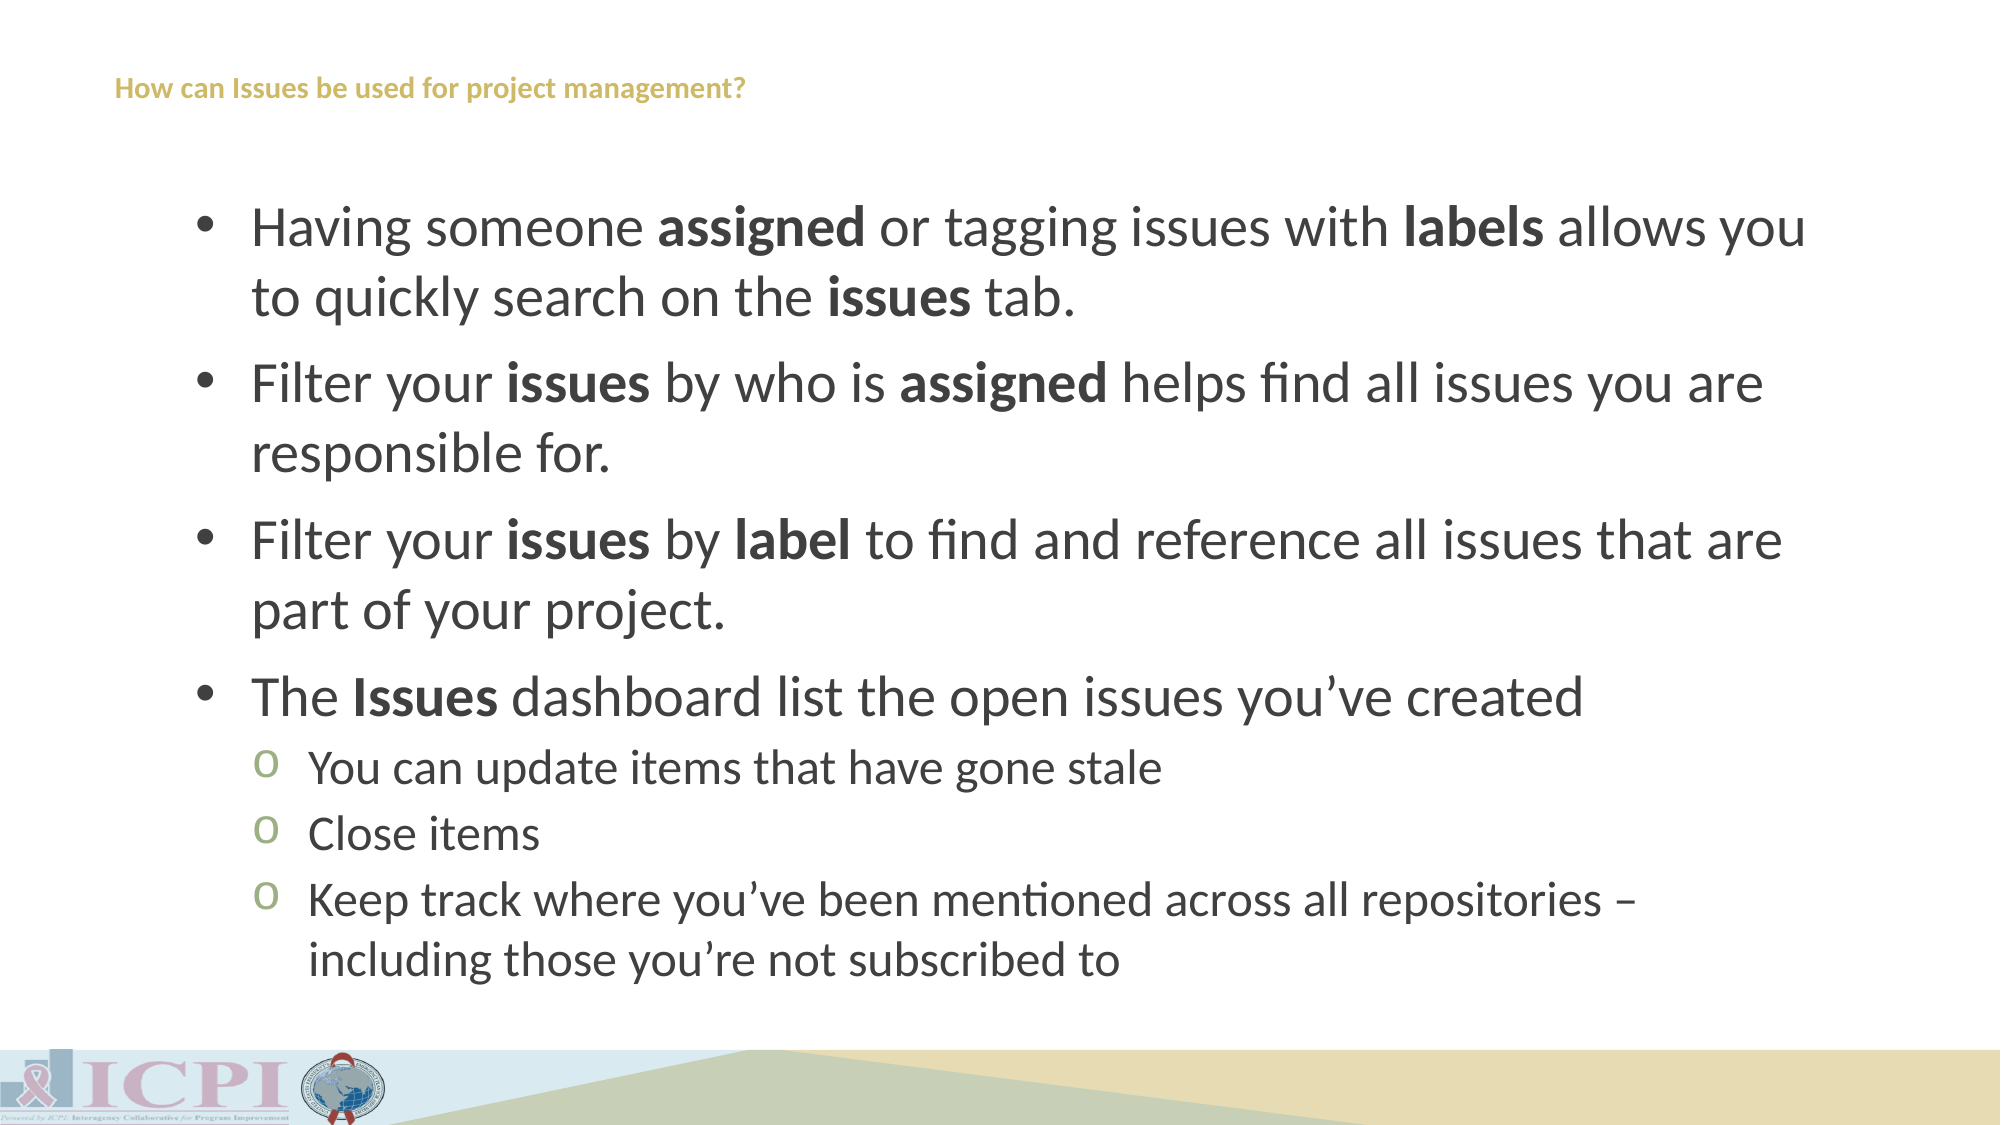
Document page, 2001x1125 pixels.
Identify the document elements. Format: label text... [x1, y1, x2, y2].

title How can Issues be used for project management? [99, 60, 1900, 150]
list Having someone assigned or tagging issues with labels allows you to quickly search on the issues tab. Filter your issues by who is assigned helps find all issues you are responsible for. Filter your issues by label to find and reference all issues that are part of your project. The Issues dashboard list the open issues you’ve created You can update items that have gone stale Close items Keep track where you’ve been mentioned across all repositories – including those you’re not subscribed to [180, 180, 1825, 1050]
